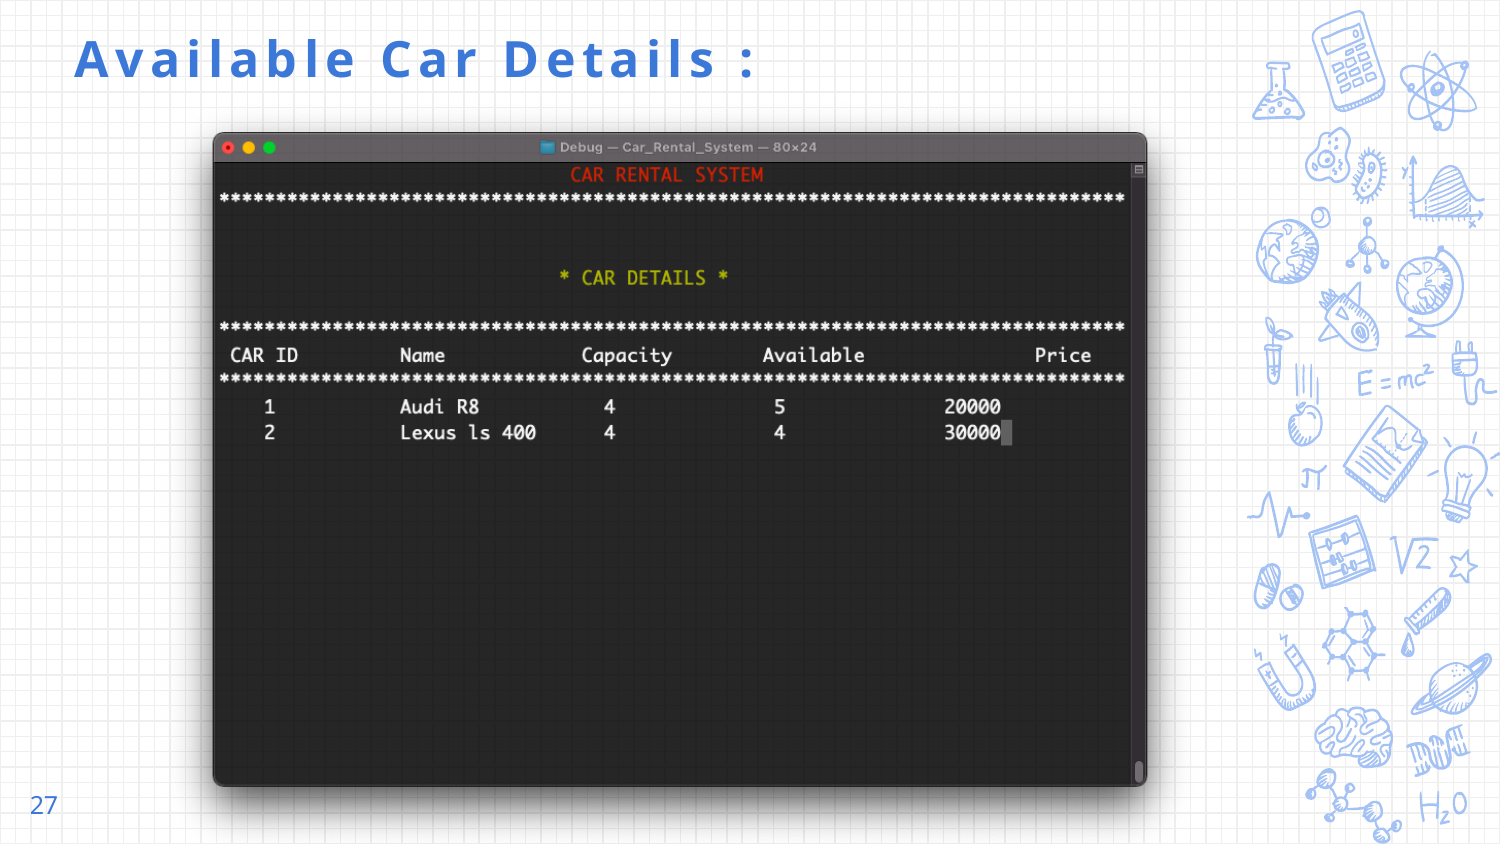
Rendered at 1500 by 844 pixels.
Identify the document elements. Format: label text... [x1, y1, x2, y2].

slide_number 27 [14, 774, 105, 840]
text_box Available Car Details : [59, 4, 1068, 103]
picture [156, 94, 1204, 844]
